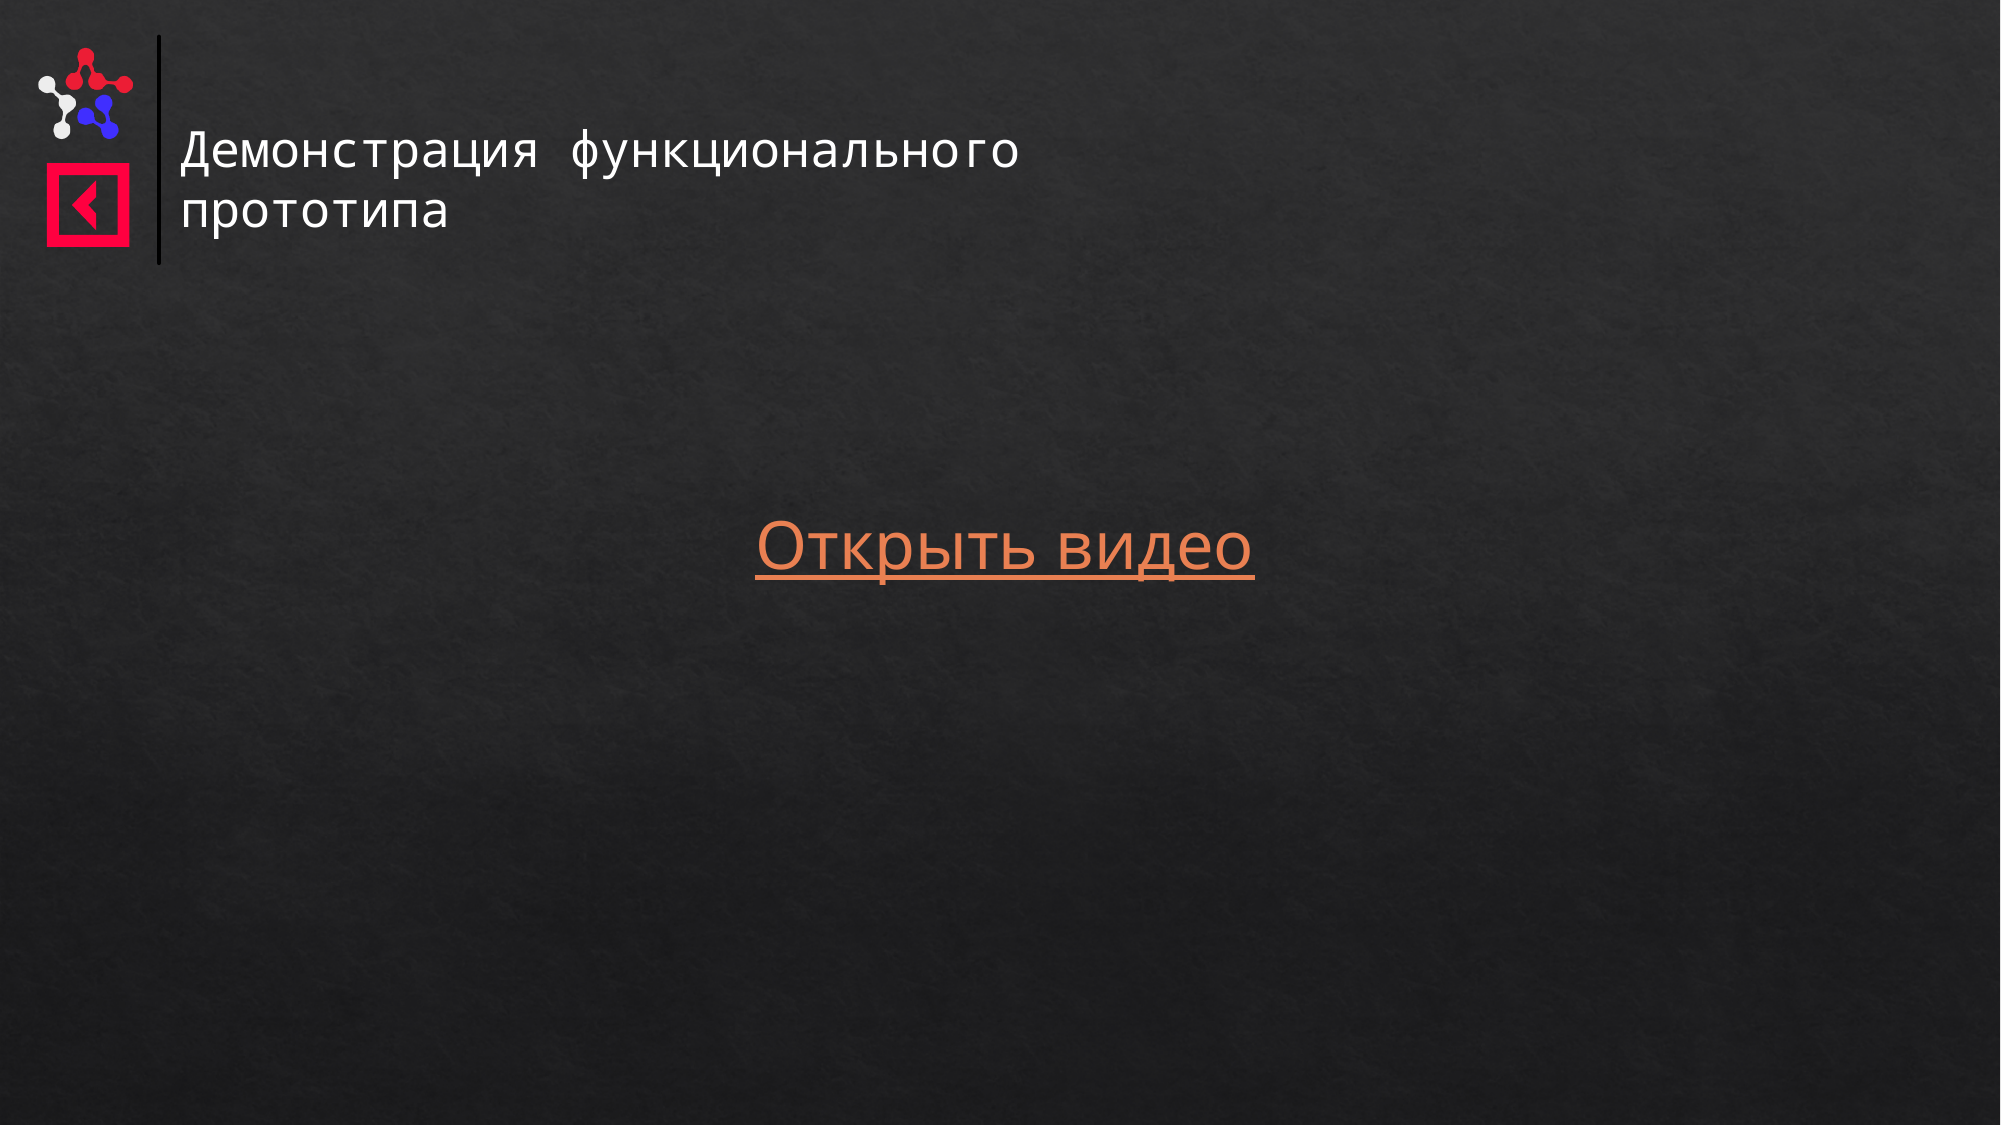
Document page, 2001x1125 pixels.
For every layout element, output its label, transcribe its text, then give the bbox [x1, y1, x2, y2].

text_box Демонстрация функционального прототипа [167, 110, 1165, 245]
picture [38, 46, 140, 141]
text_box Открыть видео [740, 495, 1374, 682]
picture [46, 162, 134, 249]
